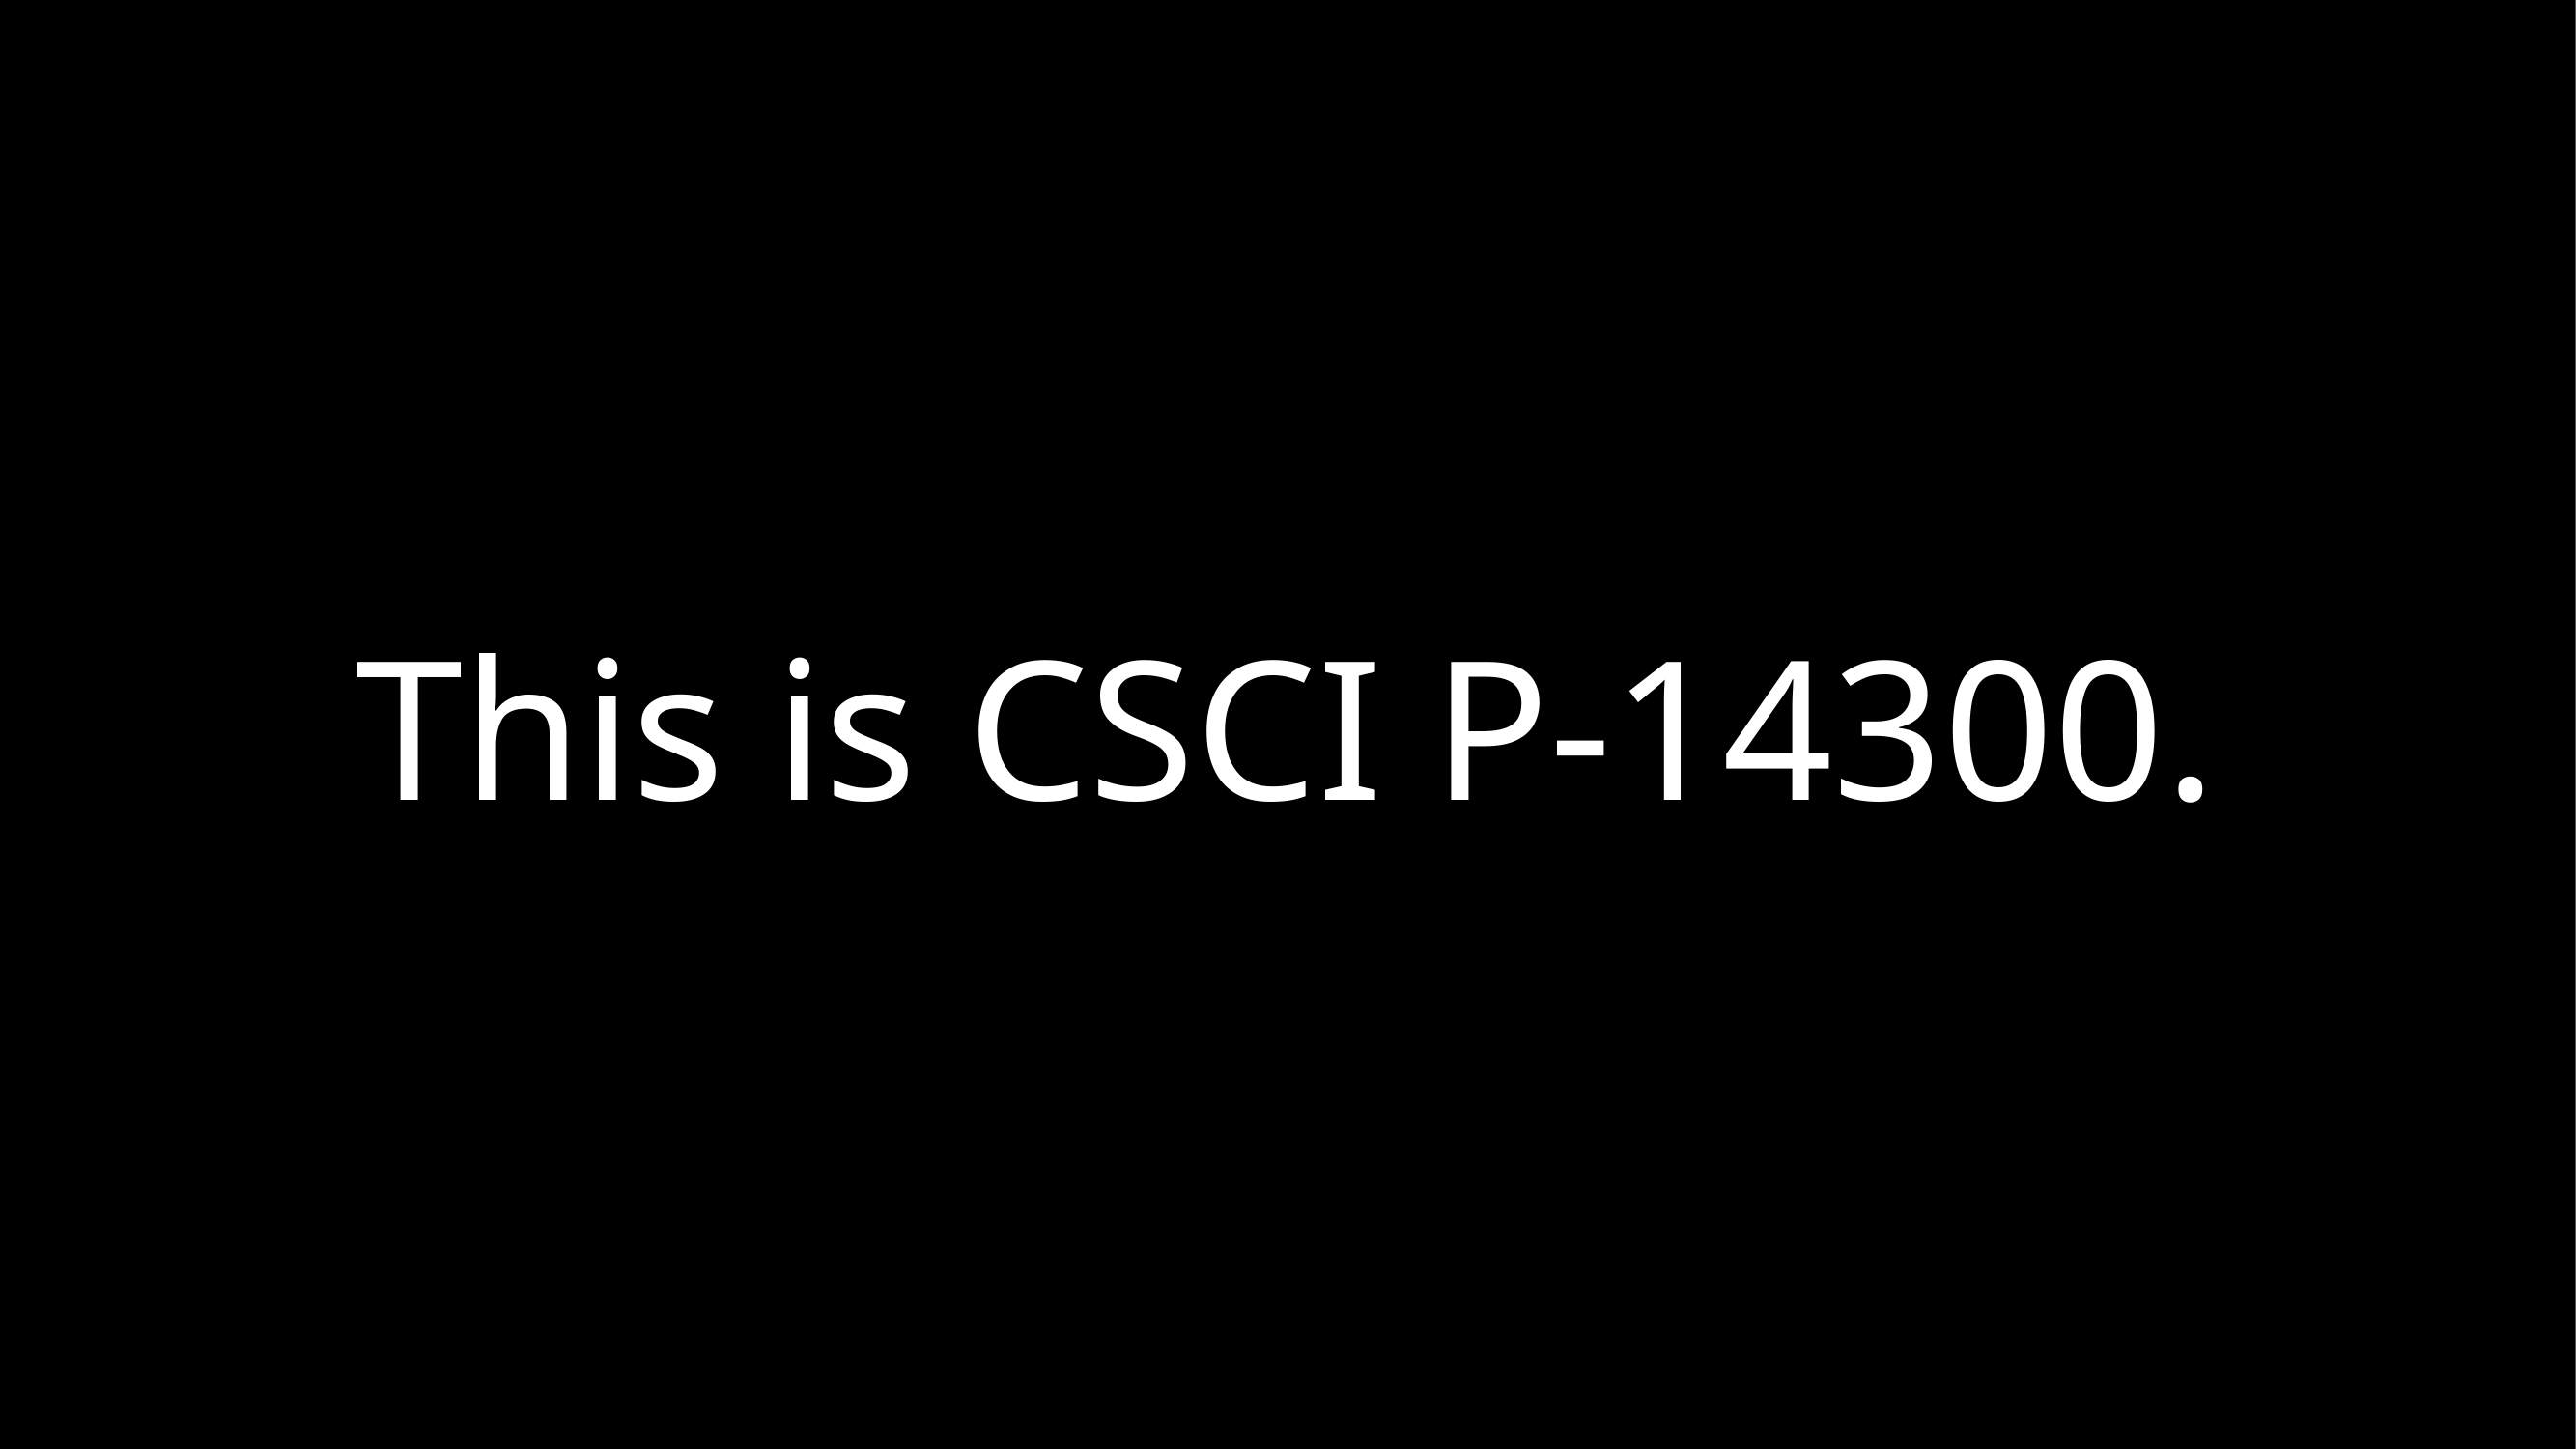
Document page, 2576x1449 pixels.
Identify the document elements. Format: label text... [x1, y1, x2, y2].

title This is CSCI P-14300. [183, 440, 2392, 1008]
